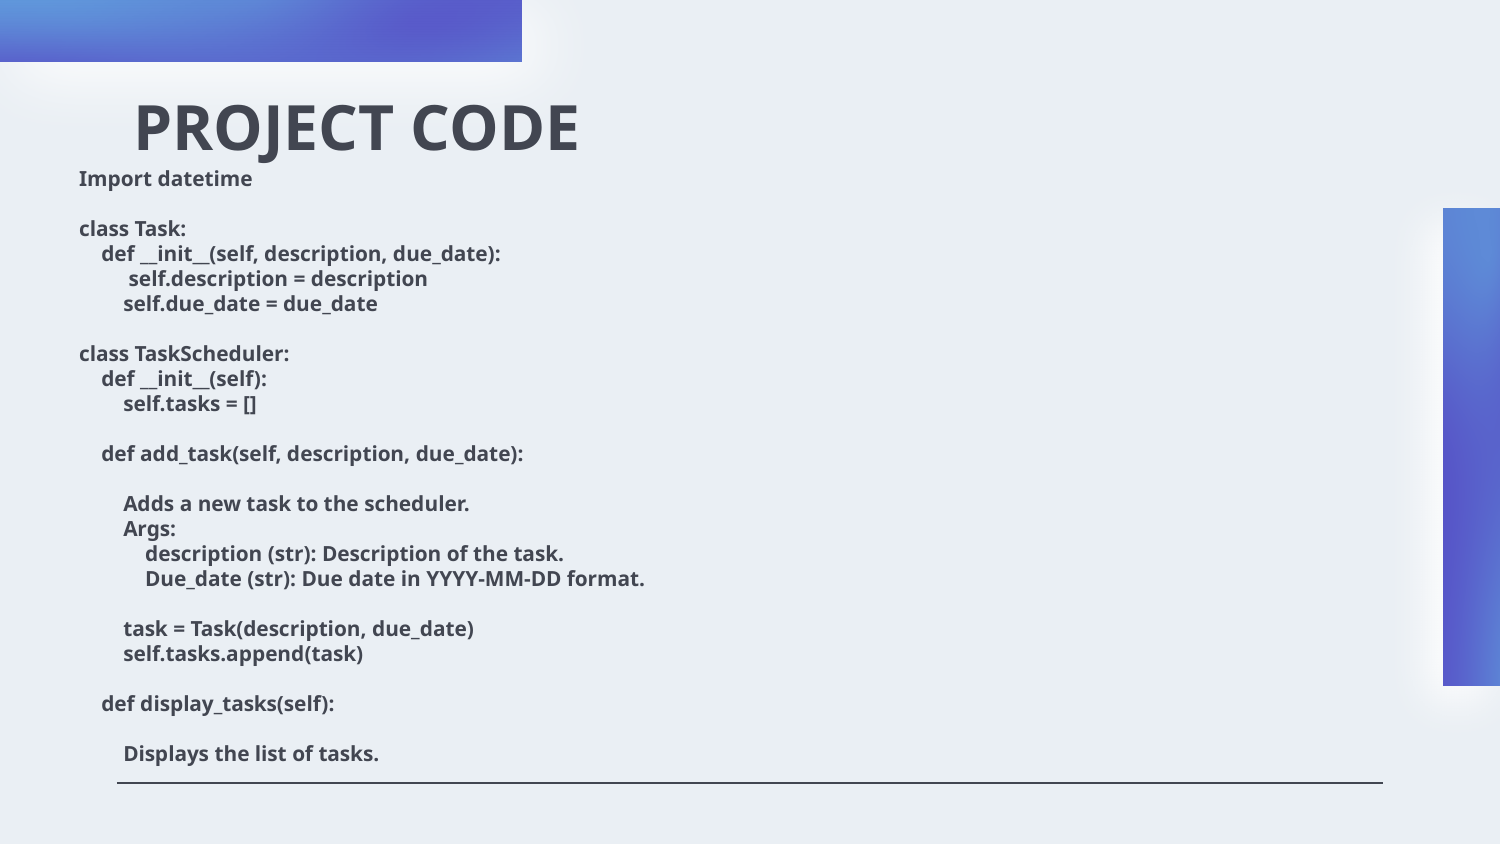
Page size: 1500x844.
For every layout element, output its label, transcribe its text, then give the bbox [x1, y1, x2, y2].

text_box Import datetime class Task: def __init__(self, description, due_date): self.description = description self.due_date = due_date class TaskScheduler: def __init__(self): self.tasks = [] def add_task(self, description, due_date): Adds a new task to the scheduler. Args: description (str): Description of the task. Due_date (str): Due date in YYYY-MM-DD format. task = Task(description, due_date) self.tasks.append(task) def display_tasks(self): Displays the list of tasks. [64, 453, 1328, 503]
title PROJECT CODE [118, 72, 1382, 167]
picture [0, 0, 522, 62]
picture [1443, 208, 1500, 686]
